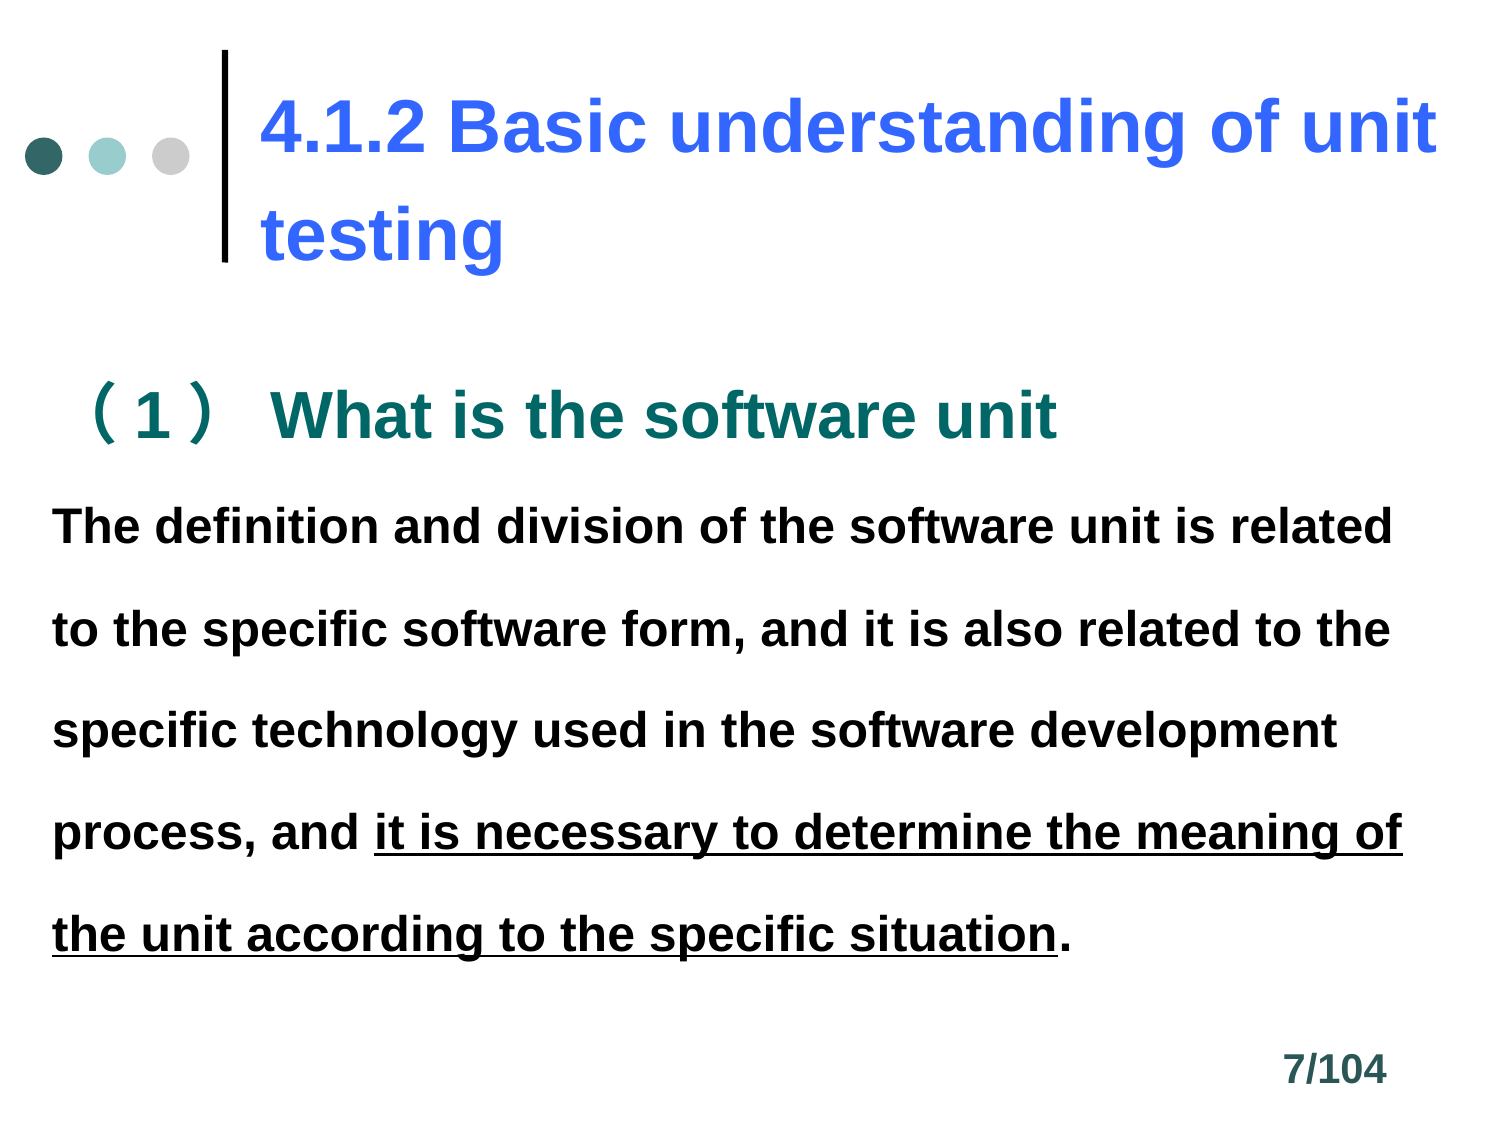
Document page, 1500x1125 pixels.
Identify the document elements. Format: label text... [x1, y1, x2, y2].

text_box （1）What is the software unit The definition and division of the software unit is related to the specific software form, and it is also related to the specific technology used in the software development process, and it is necessary to determine the meaning of the unit according to the specific situation. [51, 316, 1421, 962]
title 4.1.2 Basic understanding of unit testing [245, 83, 1464, 251]
text_box 7/104 [1267, 1033, 1468, 1109]
text_box [29, 172, 75, 551]
